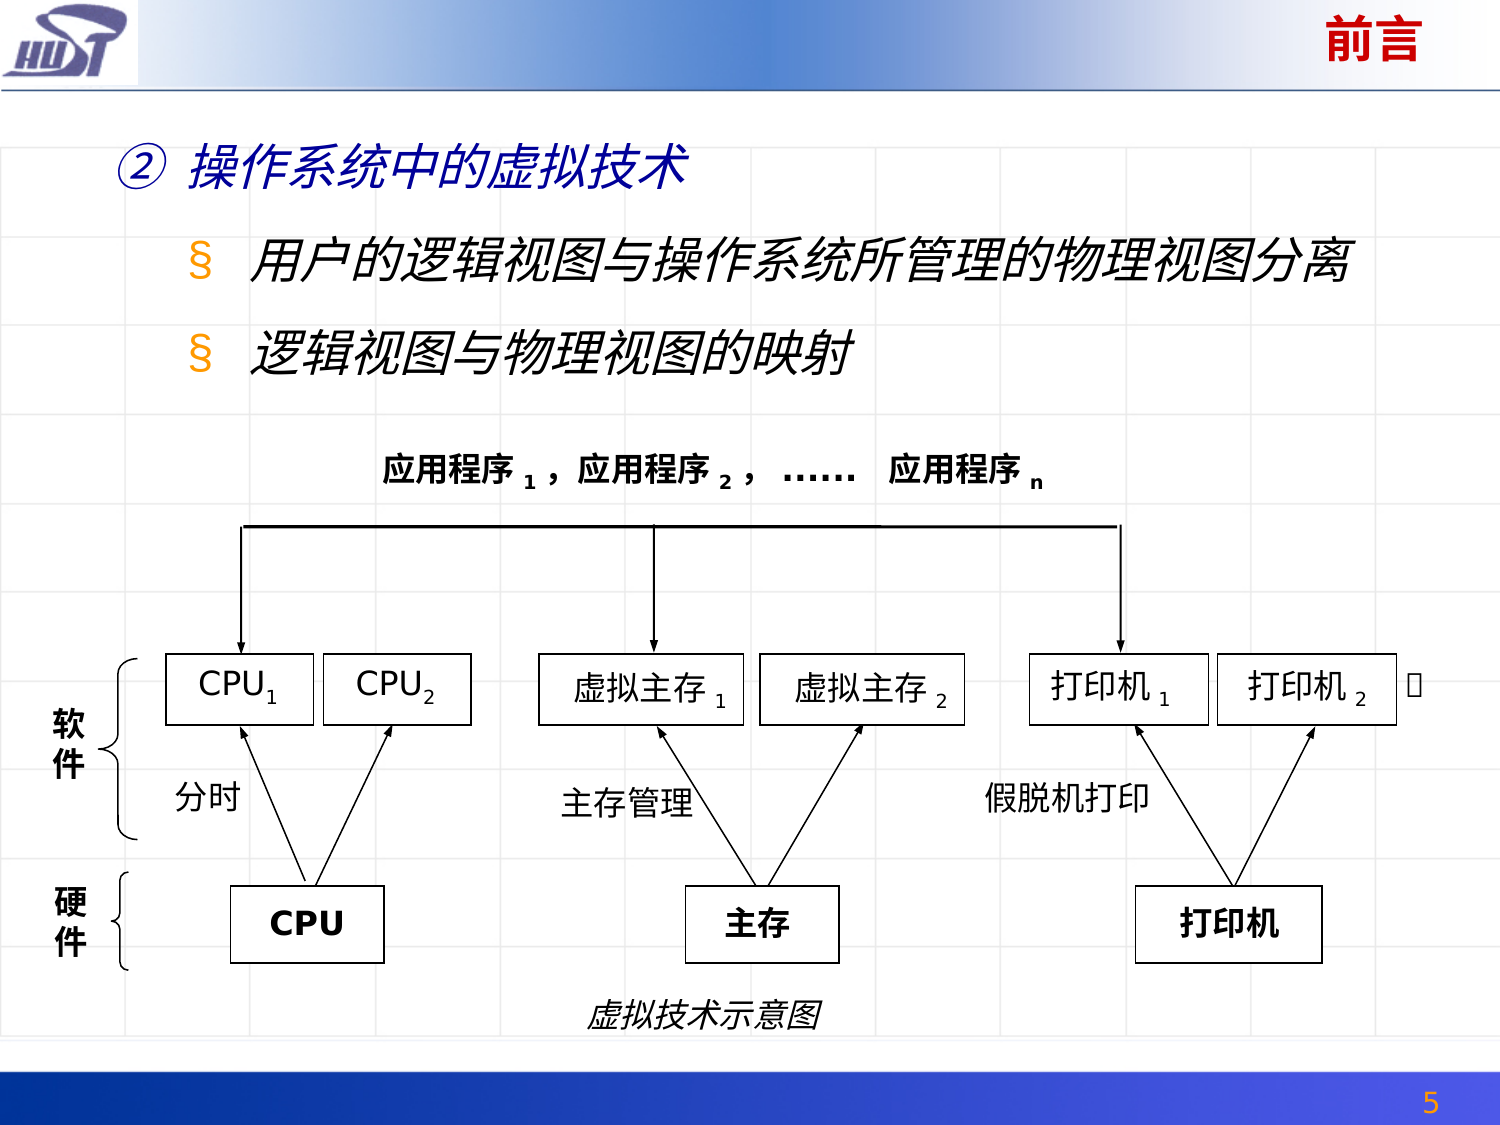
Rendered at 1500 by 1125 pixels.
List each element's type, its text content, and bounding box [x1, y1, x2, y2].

text_box ② 操作系统中的虚拟技术 用户的逻辑视图与操作系统所管理的物理视图分离 逻辑视图与物理视图的映射 [22, 110, 1399, 482]
picture [0, 0, 1500, 1125]
text_box 前言 [141, 6, 1440, 76]
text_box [37, 440, 1473, 1043]
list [0, 0, 138, 86]
text_box 5 [1400, 1070, 1463, 1125]
